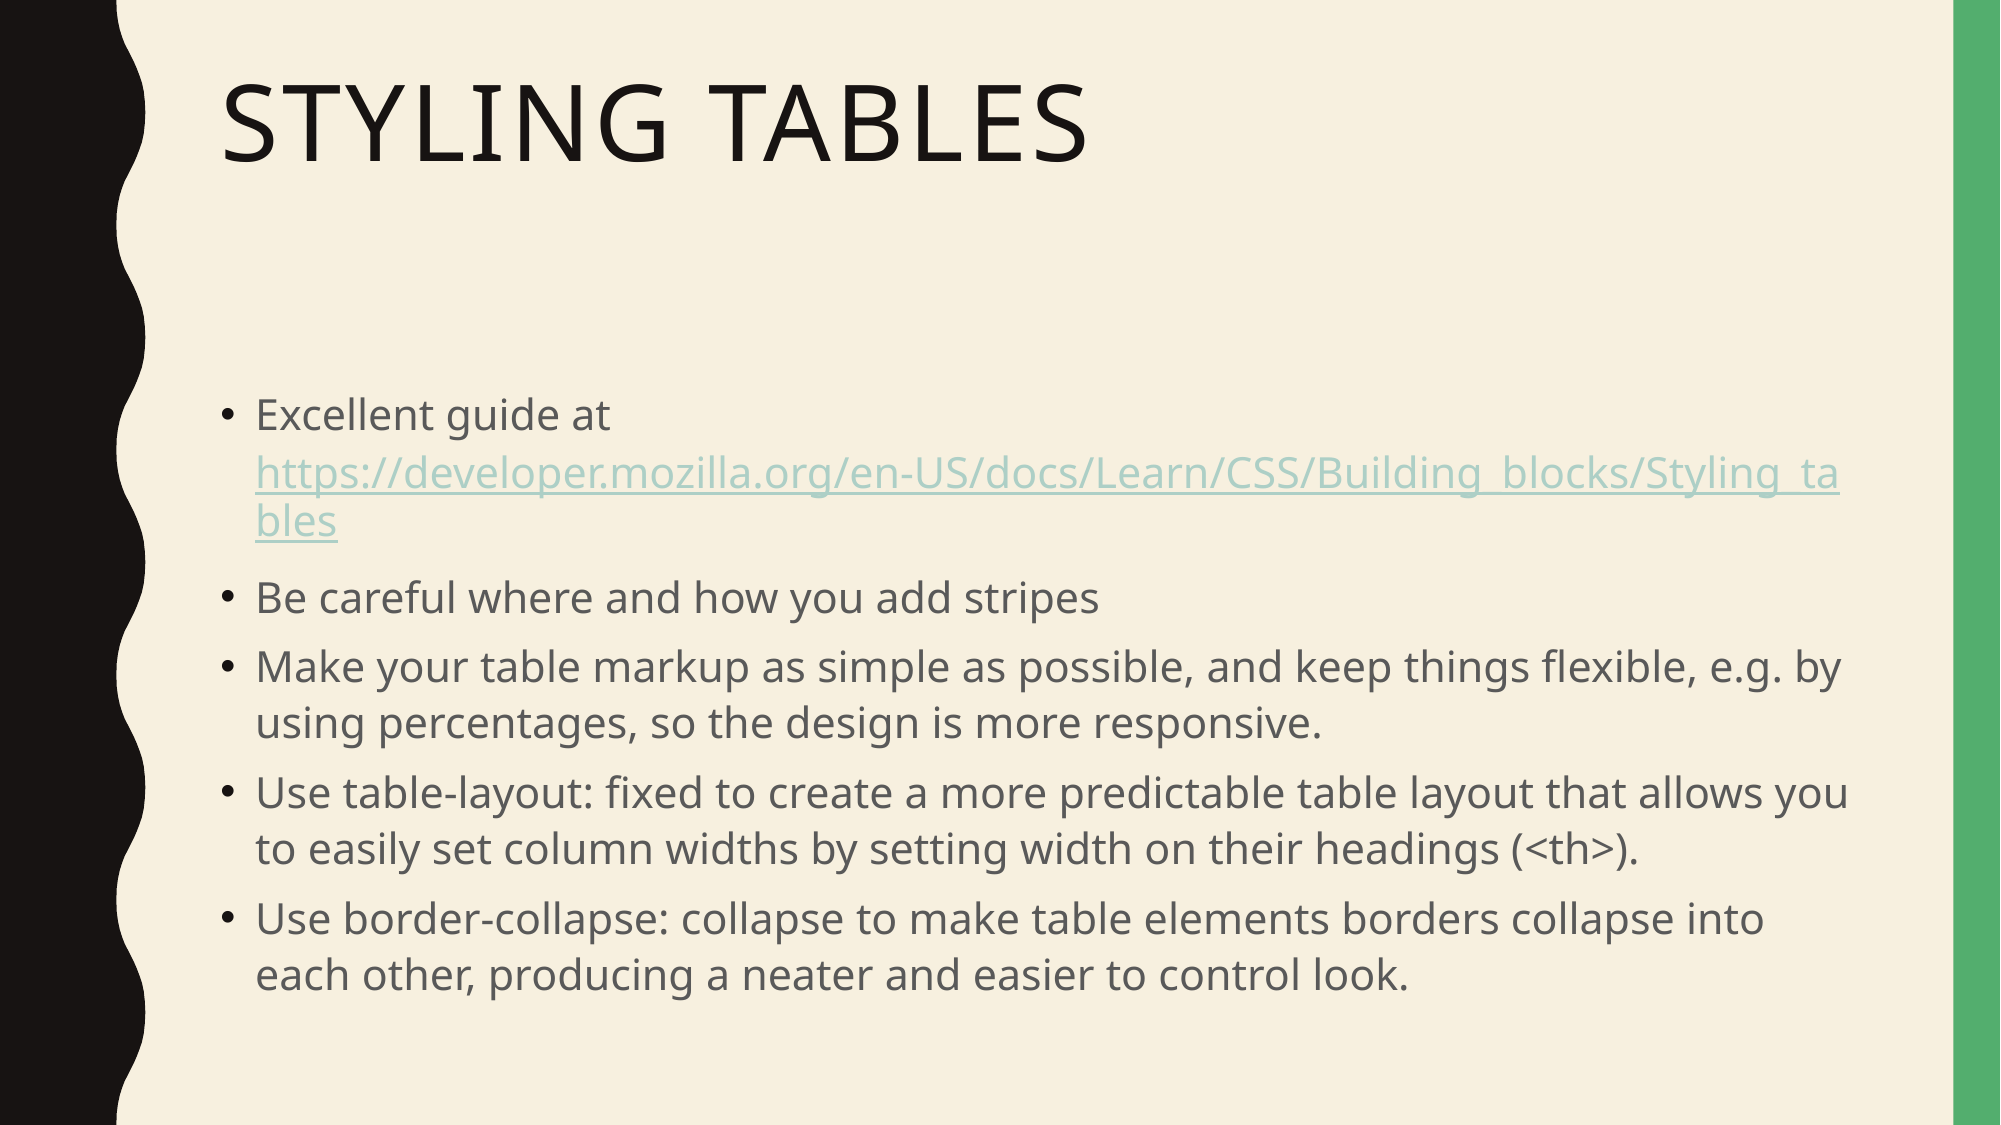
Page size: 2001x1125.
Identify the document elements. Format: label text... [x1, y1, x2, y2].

title Styling tables [205, 62, 1875, 308]
list Excellent guide at https://developer.mozilla.org/en-US/docs/Learn/CSS/Building_blocks/Styling_tables Be careful where and how you add stripes Make your table markup as simple as possible, and keep things flexible, e.g. by using percentages, so the design is more responsive. Use table-layout: fixed to create a more predictable table layout that allows you to easily set column widths by setting width on their headings (<th>). Use border-collapse: collapse to make table elements borders collapse into each other, producing a neater and easier to control look. [205, 375, 1875, 965]
